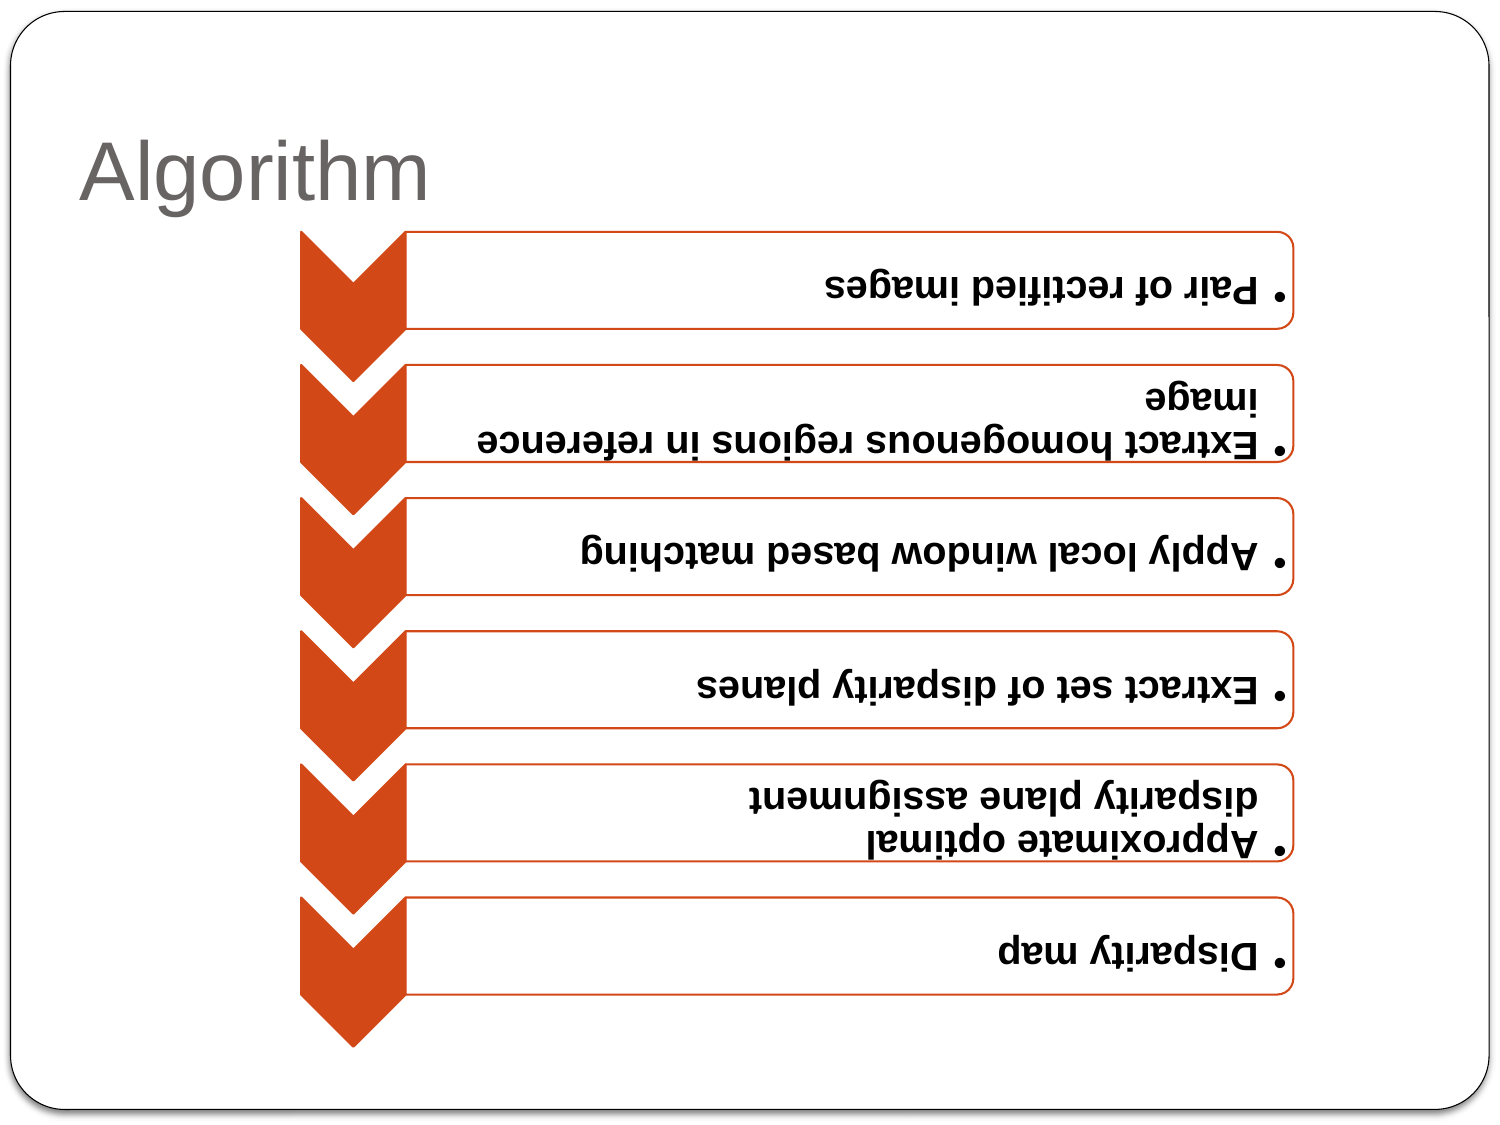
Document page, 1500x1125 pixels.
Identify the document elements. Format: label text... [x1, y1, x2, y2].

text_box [300, 231, 1294, 1047]
title Algorithm [64, 45, 1425, 233]
